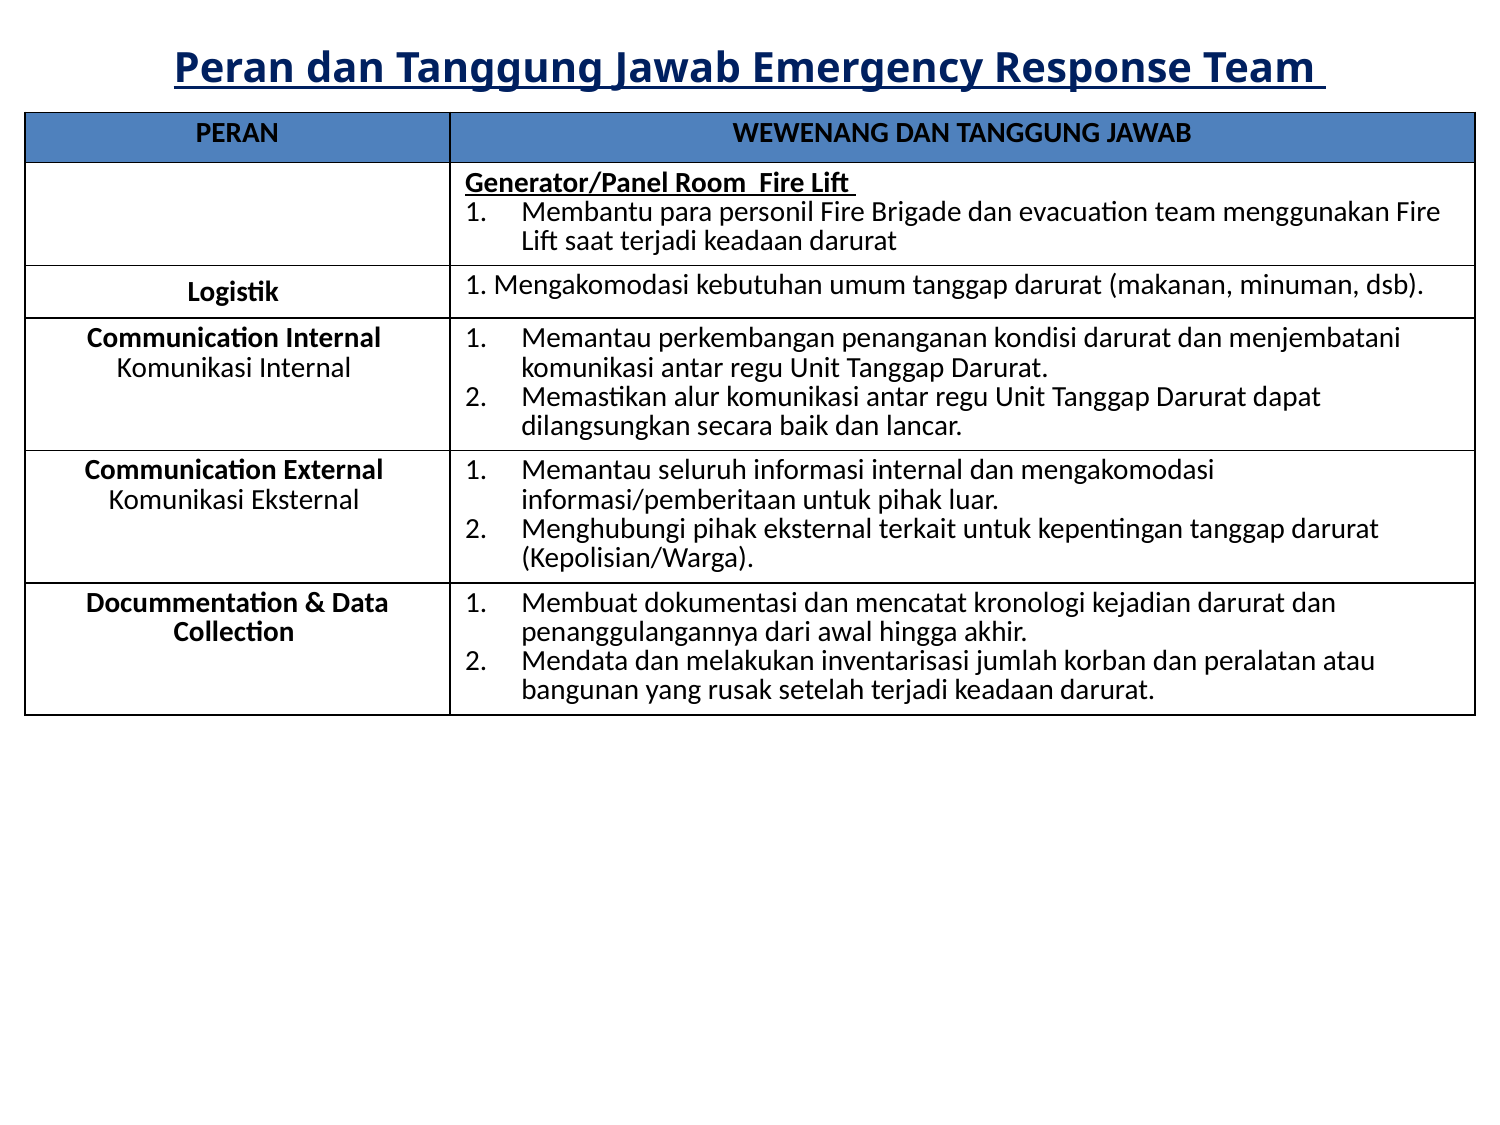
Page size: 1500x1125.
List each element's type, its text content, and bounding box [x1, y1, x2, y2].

table_cell Memantau perkembangan penanganan kondisi darurat dan menjembatani komunikasi antar regu Unit Tanggap Darurat. Memastikan alur komunikasi antar regu Unit Tanggap Darurat dapat dilangsungkan secara baik dan lancar. [451, 319, 1474, 450]
table_header PERAN [26, 113, 449, 162]
table_header WEWENANG DAN TANGGUNG JAWAB [451, 113, 1474, 162]
table_cell [26, 163, 449, 265]
table_cell Communication External Komunikasi Eksternal [26, 451, 449, 582]
title Peran dan Tanggung Jawab Emergency Response Team [75, 45, 1425, 88]
table_cell Docummentation & Data Collection [26, 584, 449, 714]
table_cell Communication Internal Komunikasi Internal [26, 319, 449, 450]
table_cell Membuat dokumentasi dan mencatat kronologi kejadian darurat dan penanggulangannya dari awal hingga akhir. Mendata dan melakukan inventarisasi jumlah korban dan peralatan atau bangunan yang rusak setelah terjadi keadaan darurat. [451, 584, 1474, 714]
table_cell Generator/Panel Room Fire Lift Membantu para personil Fire Brigade dan evacuation team menggunakan Fire Lift saat terjadi keadaan darurat [451, 163, 1474, 265]
table_cell Logistik [26, 266, 449, 317]
table_cell Memantau seluruh informasi internal dan mengakomodasi informasi/pemberitaan untuk pihak luar. Menghubungi pihak eksternal terkait untuk kepentingan tanggap darurat (Kepolisian/Warga). [451, 451, 1474, 582]
table_cell 1. Mengakomodasi kebutuhan umum tanggap darurat (makanan, minuman, dsb). [451, 266, 1474, 317]
